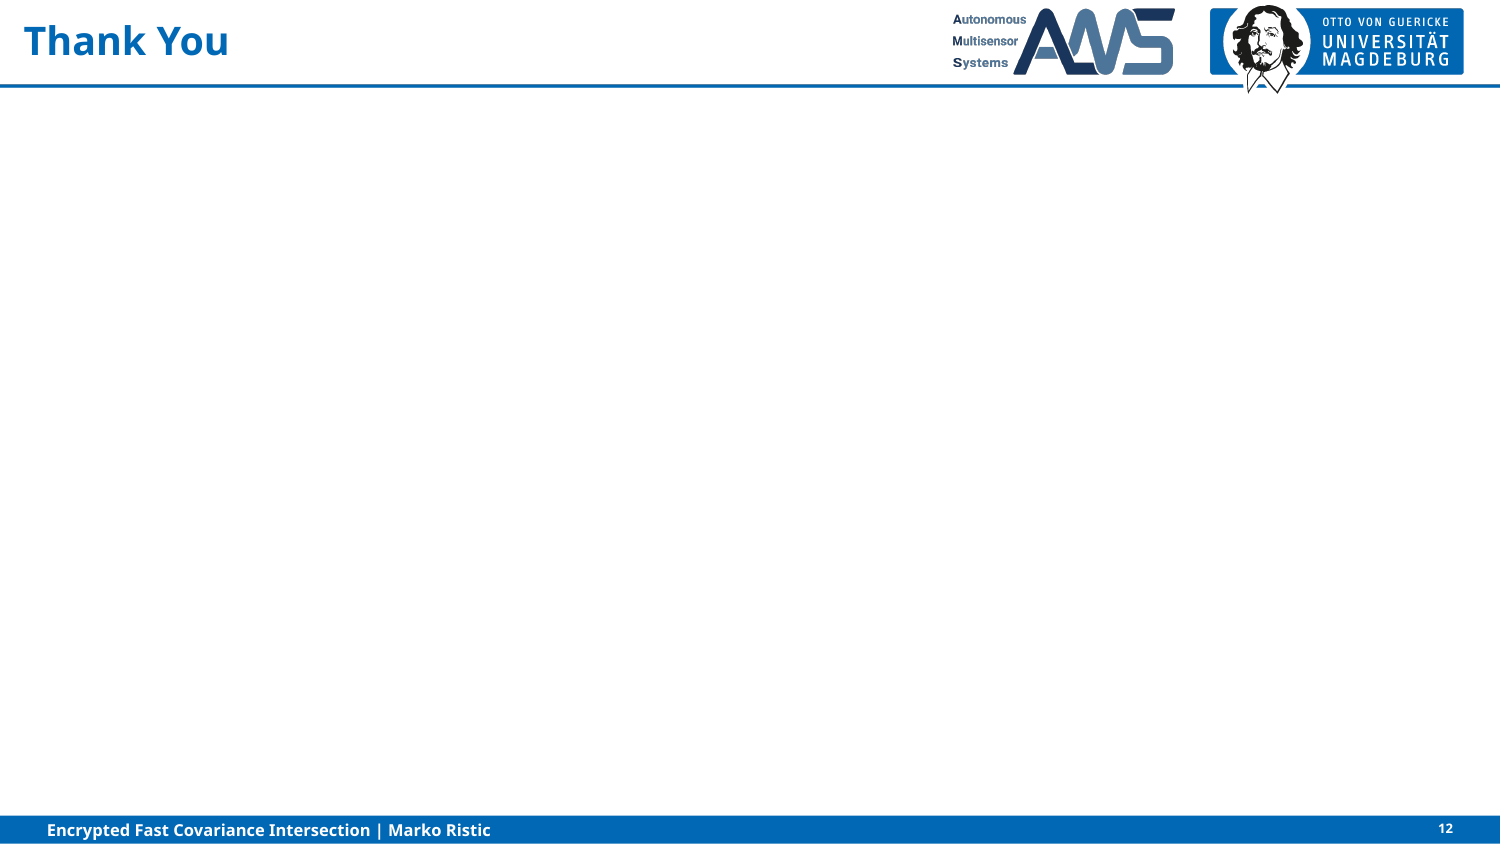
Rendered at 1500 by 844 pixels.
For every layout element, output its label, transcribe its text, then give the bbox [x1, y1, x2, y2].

picture [0, 0, 1500, 103]
footer Encrypted Fast Covariance Intersection | Marko Ristic [46, 815, 554, 844]
slide_number 12 [1312, 815, 1454, 844]
title Thank You [0, 0, 943, 86]
